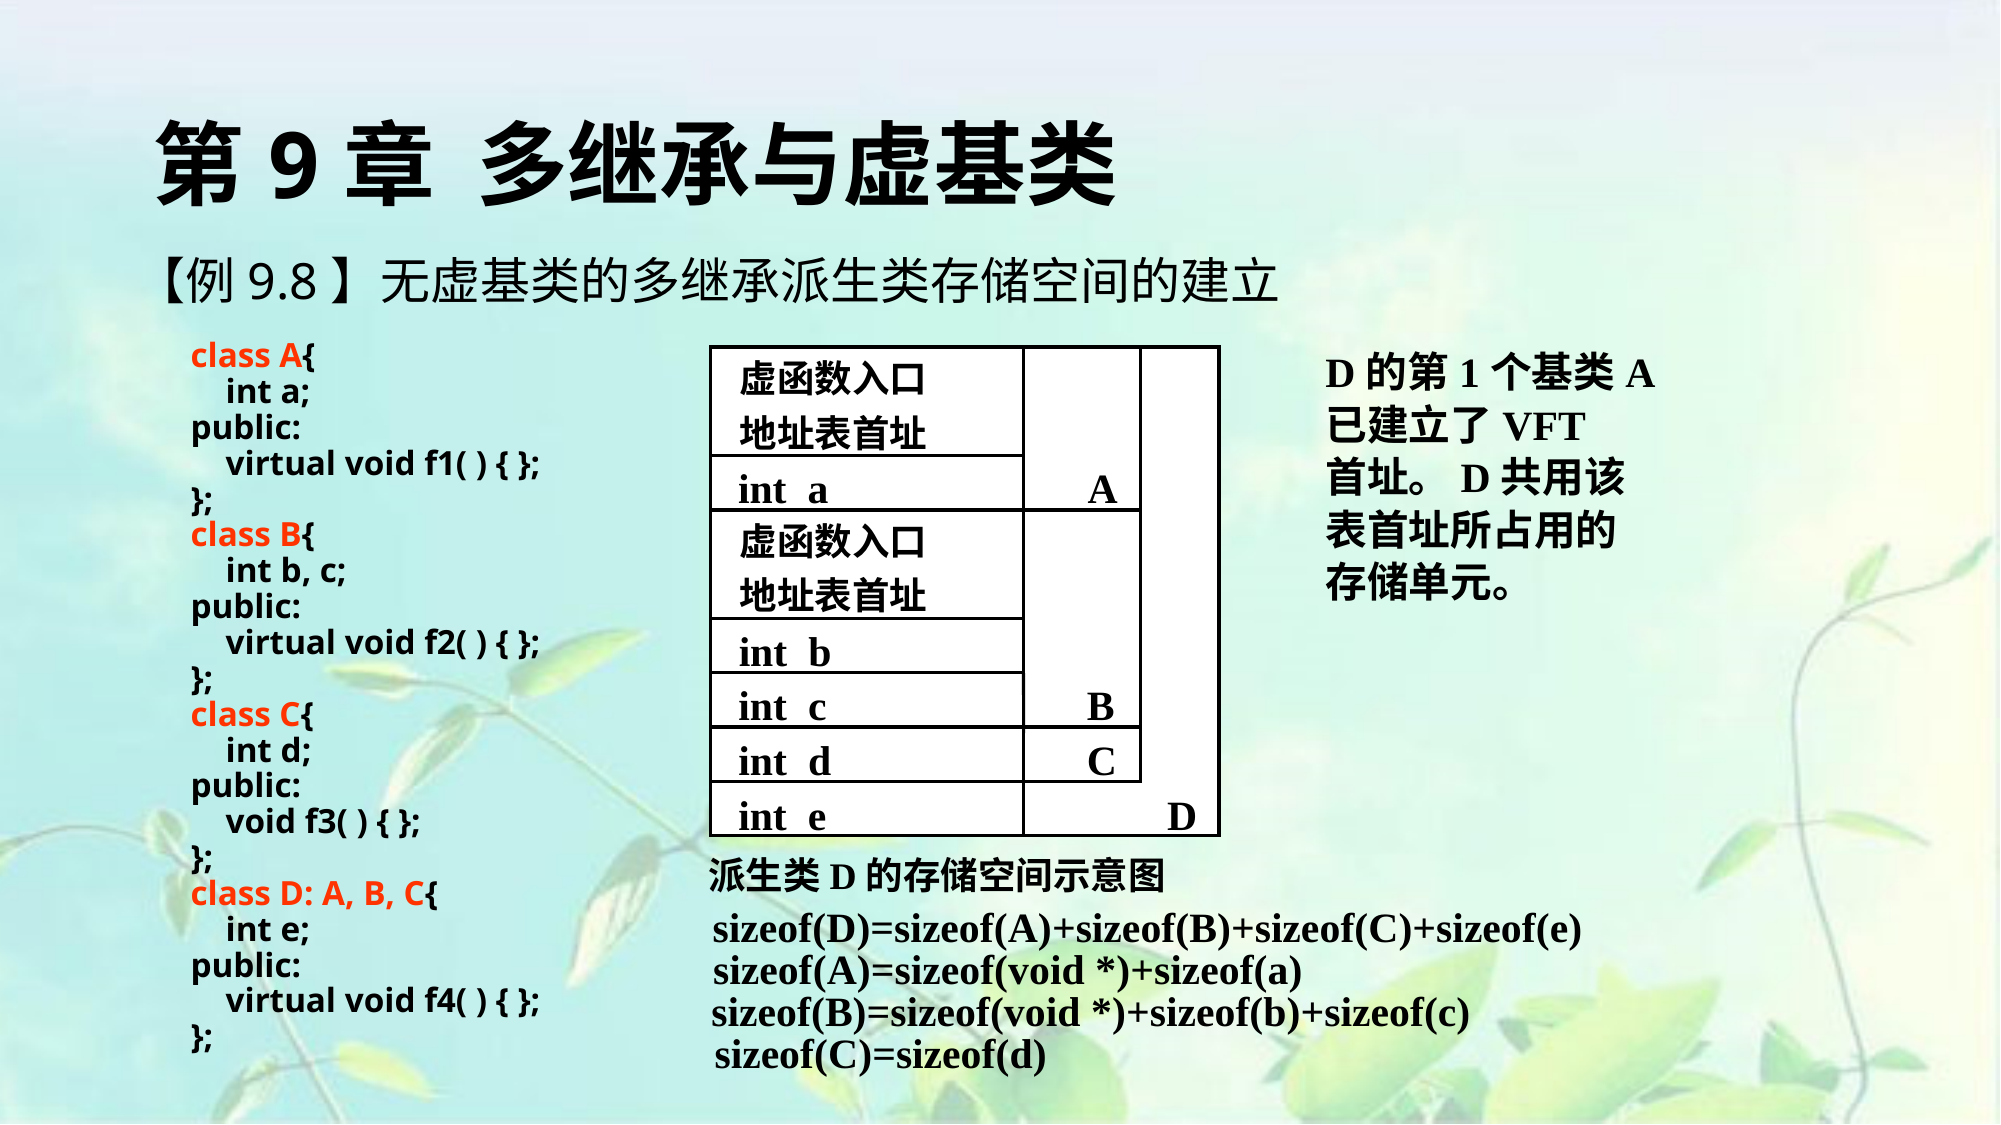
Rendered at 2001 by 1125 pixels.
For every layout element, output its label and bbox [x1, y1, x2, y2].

text_box [693, 346, 1236, 894]
picture [0, 0, 2000, 1125]
text_box [698, 888, 1596, 1068]
